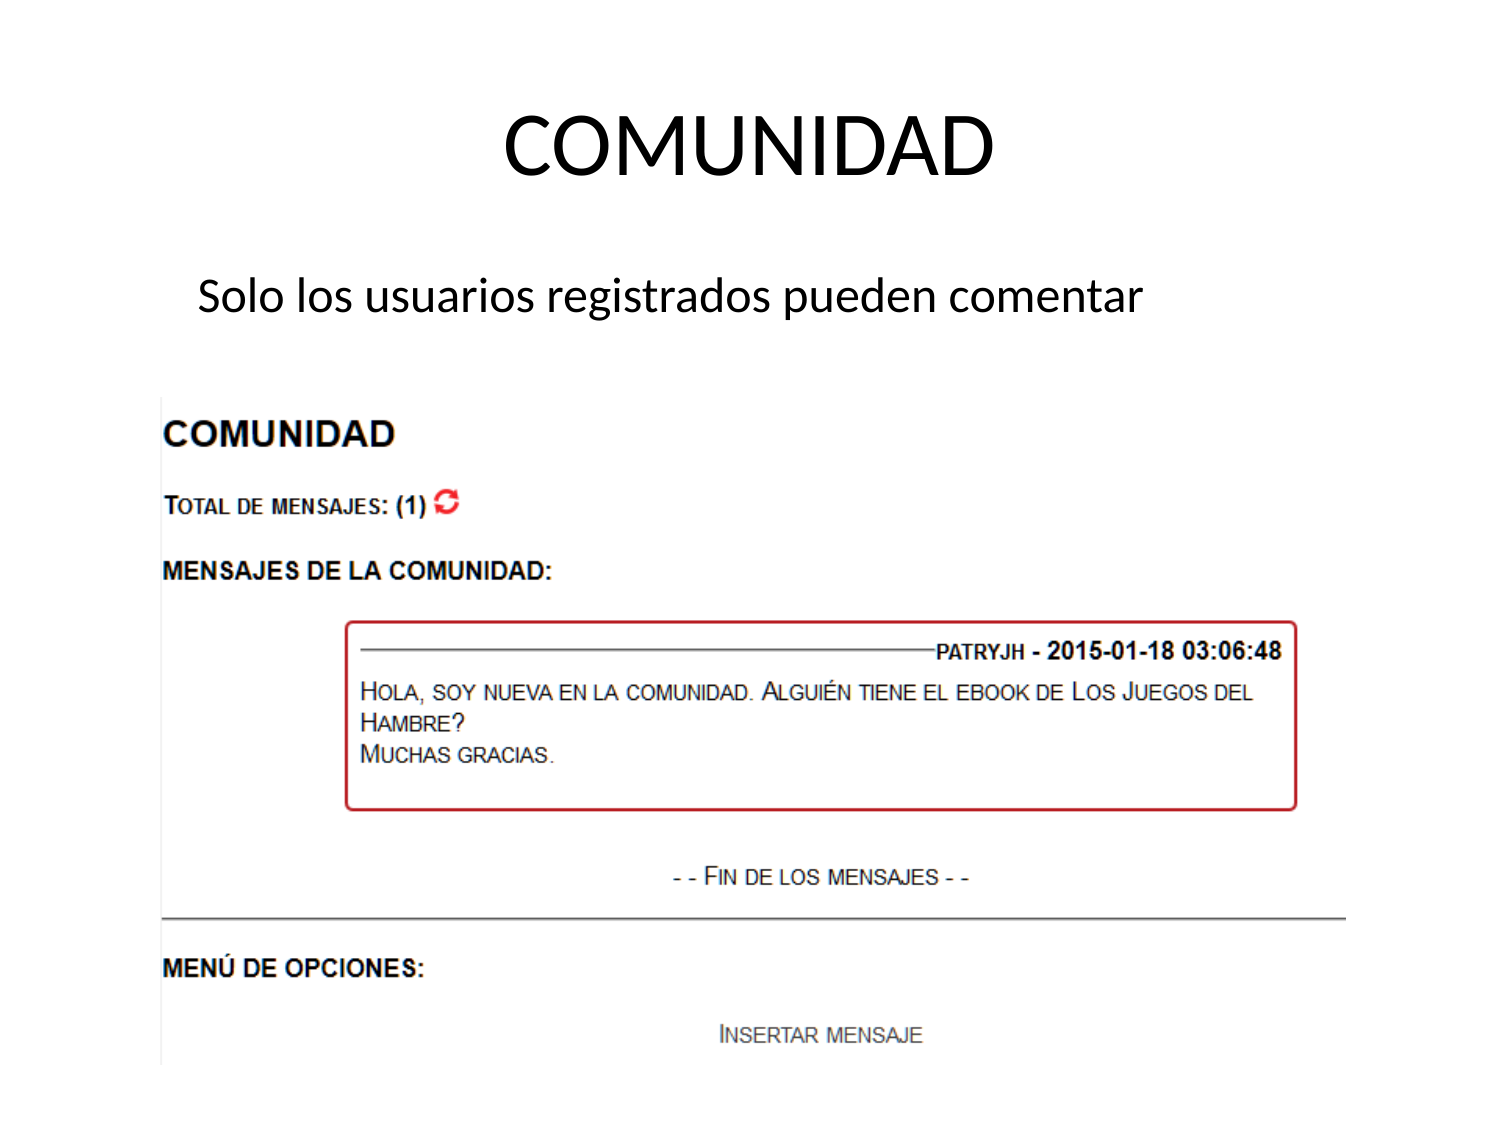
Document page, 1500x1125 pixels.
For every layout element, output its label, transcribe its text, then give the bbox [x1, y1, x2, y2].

text_box Solo los usuarios registrados pueden comentar [182, 255, 1294, 330]
title COMUNIDAD [75, 45, 1425, 233]
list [159, 396, 1346, 1065]
